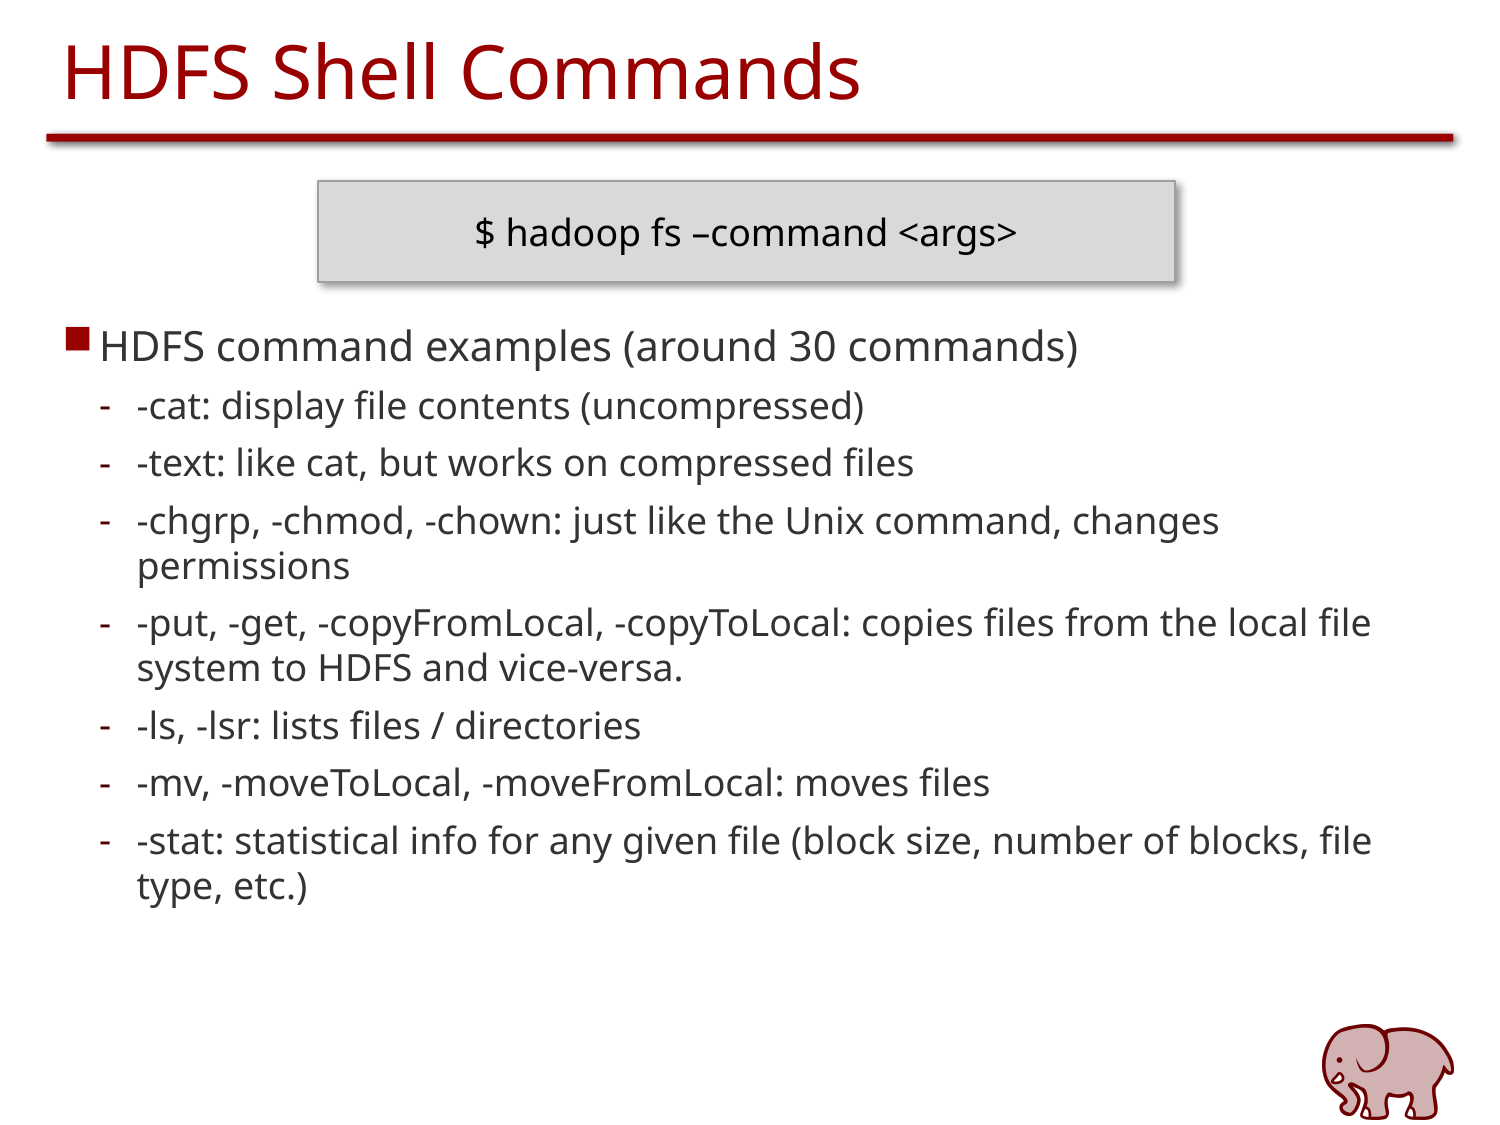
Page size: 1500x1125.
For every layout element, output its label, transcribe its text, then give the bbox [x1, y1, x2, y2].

text_box $ hadoop fs –command <args> [317, 180, 1176, 283]
list HDFS command examples (around 30 commands) -cat: display file contents (uncompressed) -text: like cat, but works on compressed files -chgrp, -chmod, -chown: just like the Unix command, changes permissions -put, -get, -copyFromLocal, -copyToLocal: copies files from the local file system to HDFS and vice-versa. -ls, -lsr: lists files / directories -mv, -moveToLocal, -moveFromLocal: moves files -stat: statistical info for any given file (block size, number of blocks, file type, etc.) [46, 311, 1454, 1041]
title HDFS Shell Commands [46, 21, 1454, 122]
